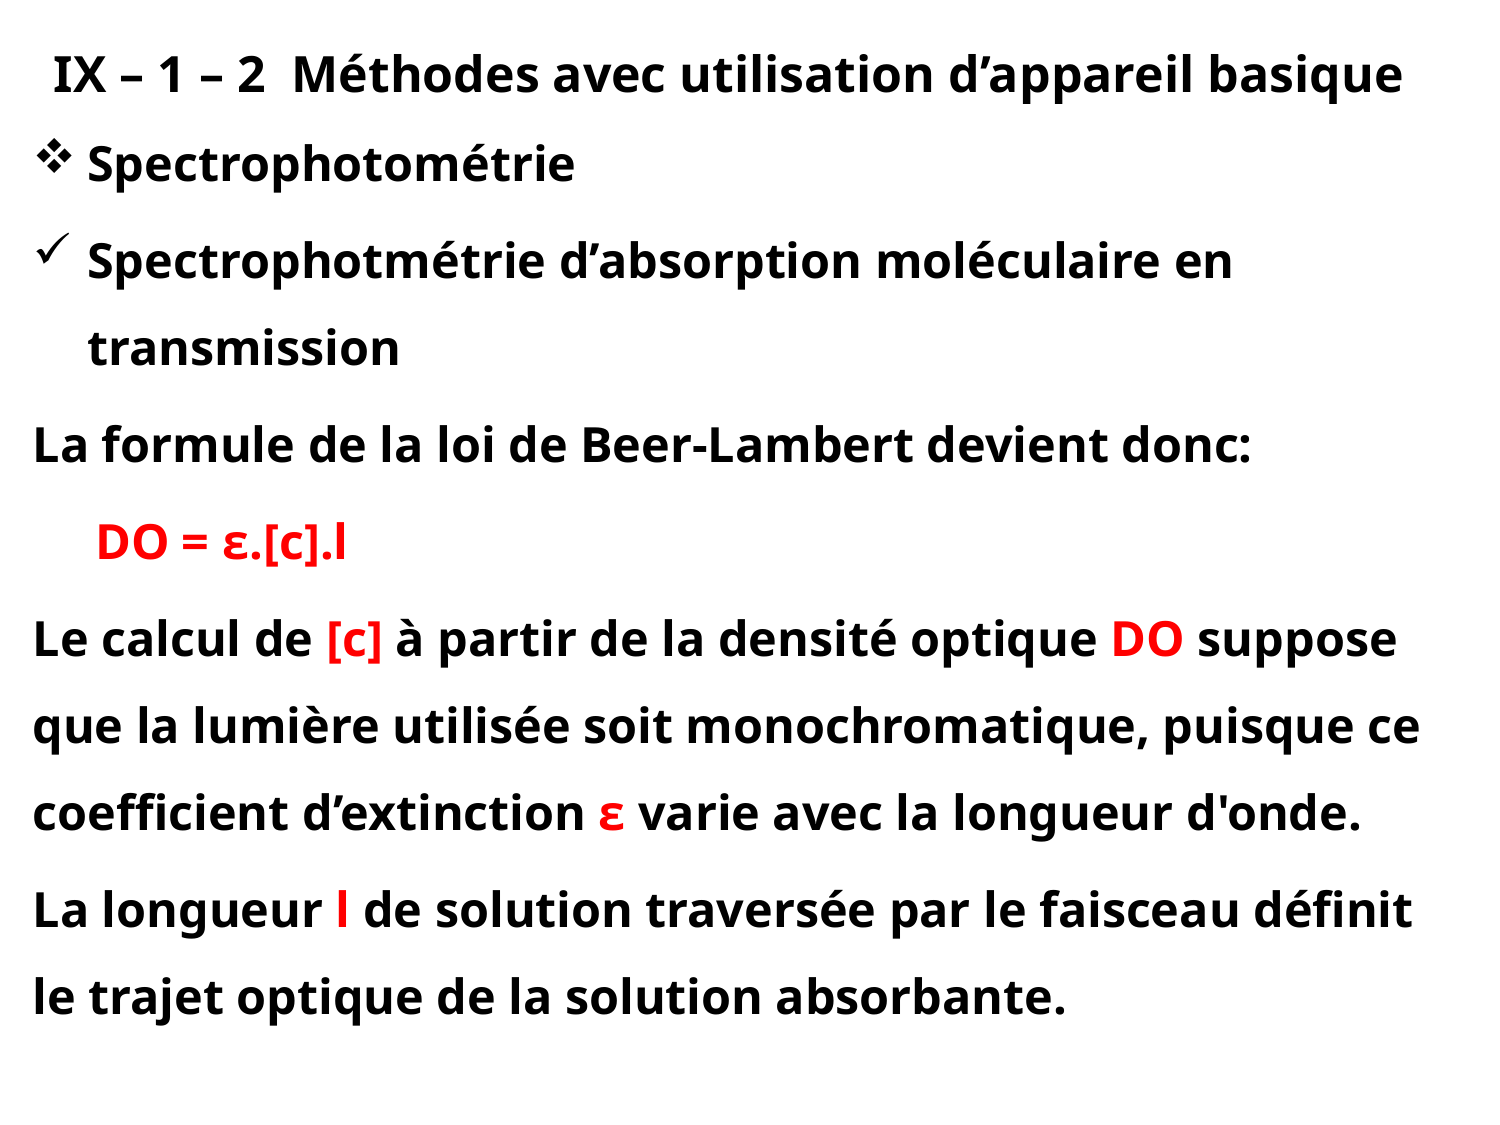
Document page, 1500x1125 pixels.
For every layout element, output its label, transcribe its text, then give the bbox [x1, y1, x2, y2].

list IX – 1 – 2 Méthodes avec utilisation d’appareil basique [39, 3, 1498, 111]
list Spectrophotométrie Spectrophotmétrie d’absorption moléculaire en transmission La formule de la loi de Beer-Lambert devient donc: DO = ε.[c].l Le calcul de [c] à partir de la densité optique DO suppose que la lumière utilisée soit monochromatique, puisque ce coefficient d’extinction ε varie avec la longueur d'onde. La longueur l de solution traversée par le faisceau définit le trajet optique de la solution absorbante. [17, 125, 1477, 1102]
